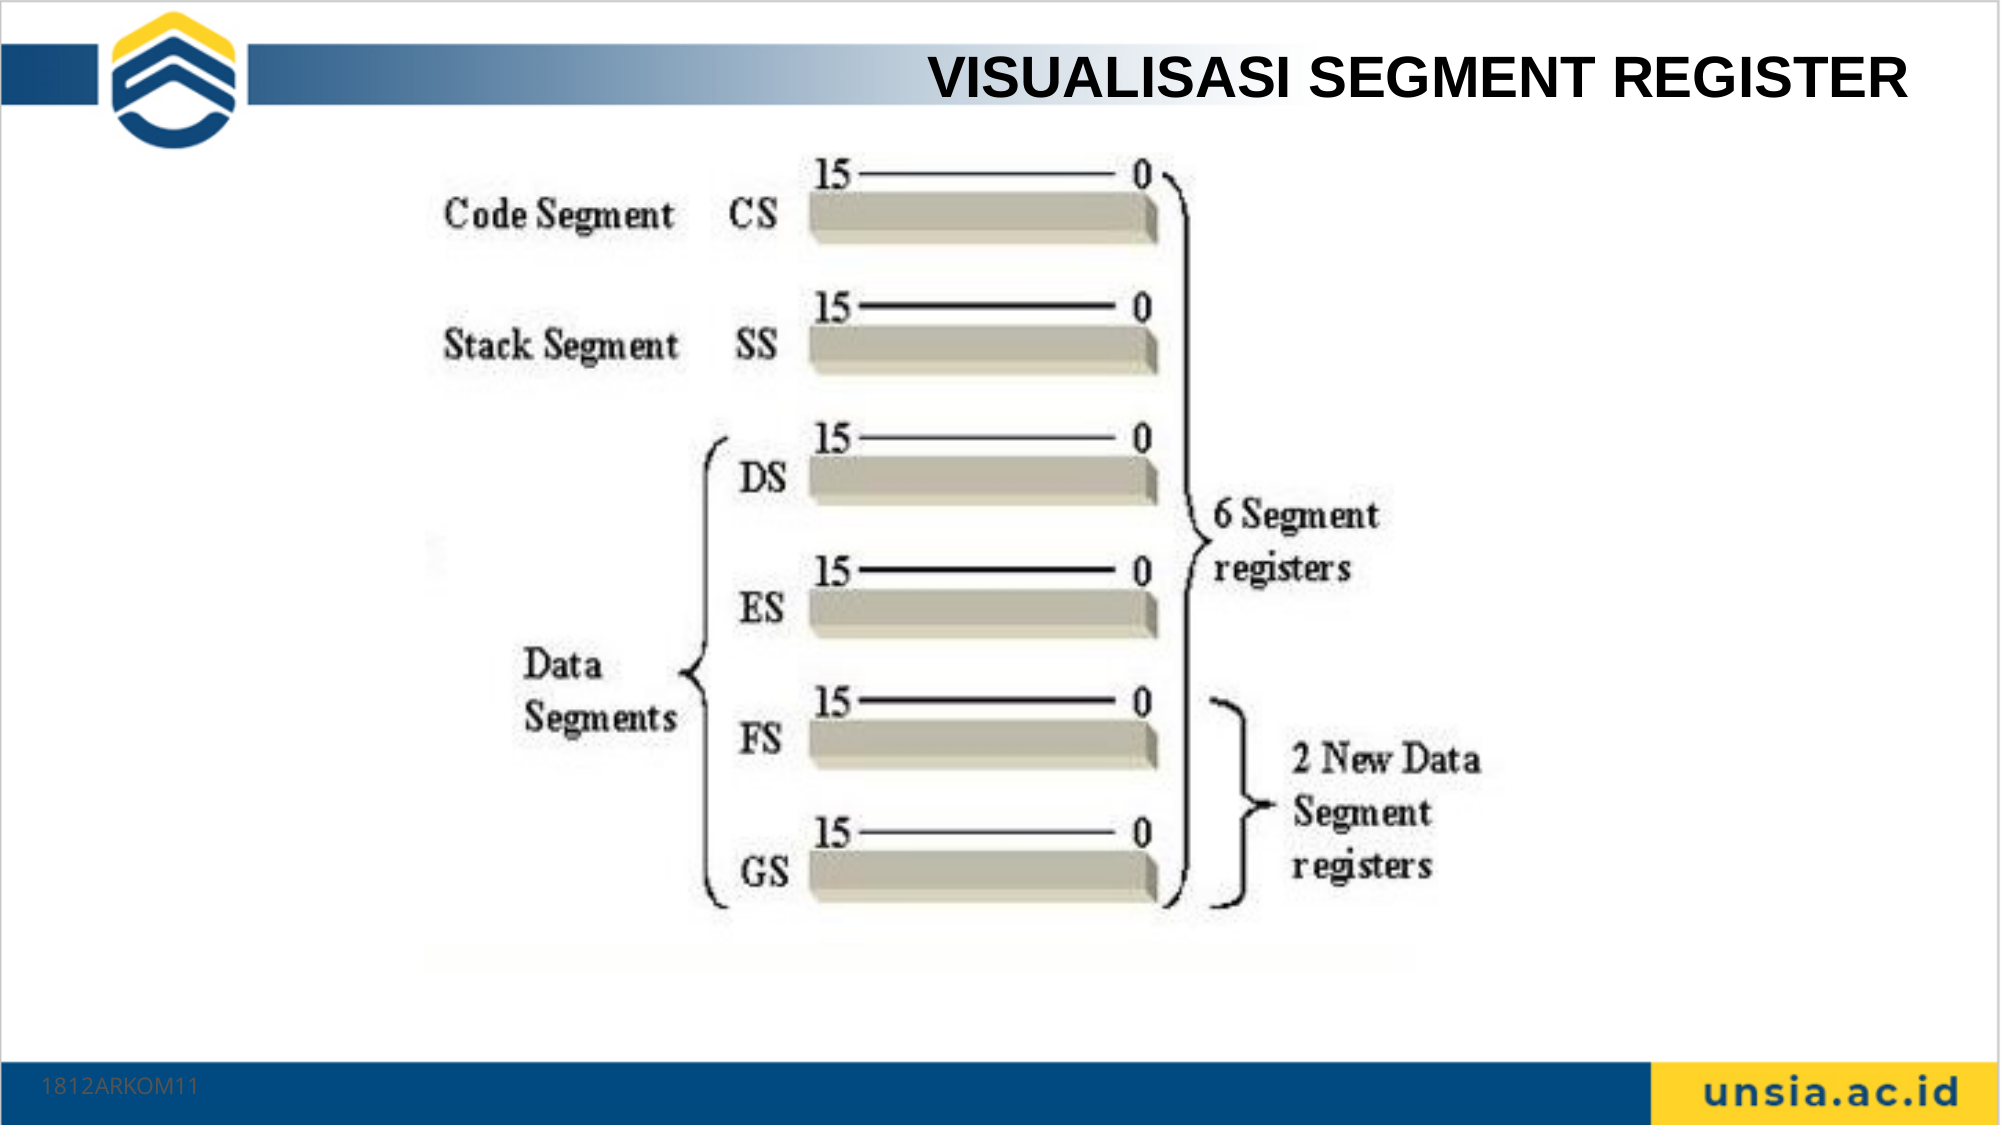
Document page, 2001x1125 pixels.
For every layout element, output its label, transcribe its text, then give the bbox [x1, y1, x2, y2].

footer 1812ARKOM11 [38, 1067, 203, 1125]
text_box VISUALISASI SEGMENT REGISTER [924, 37, 1950, 110]
picture [0, 0, 2001, 1125]
